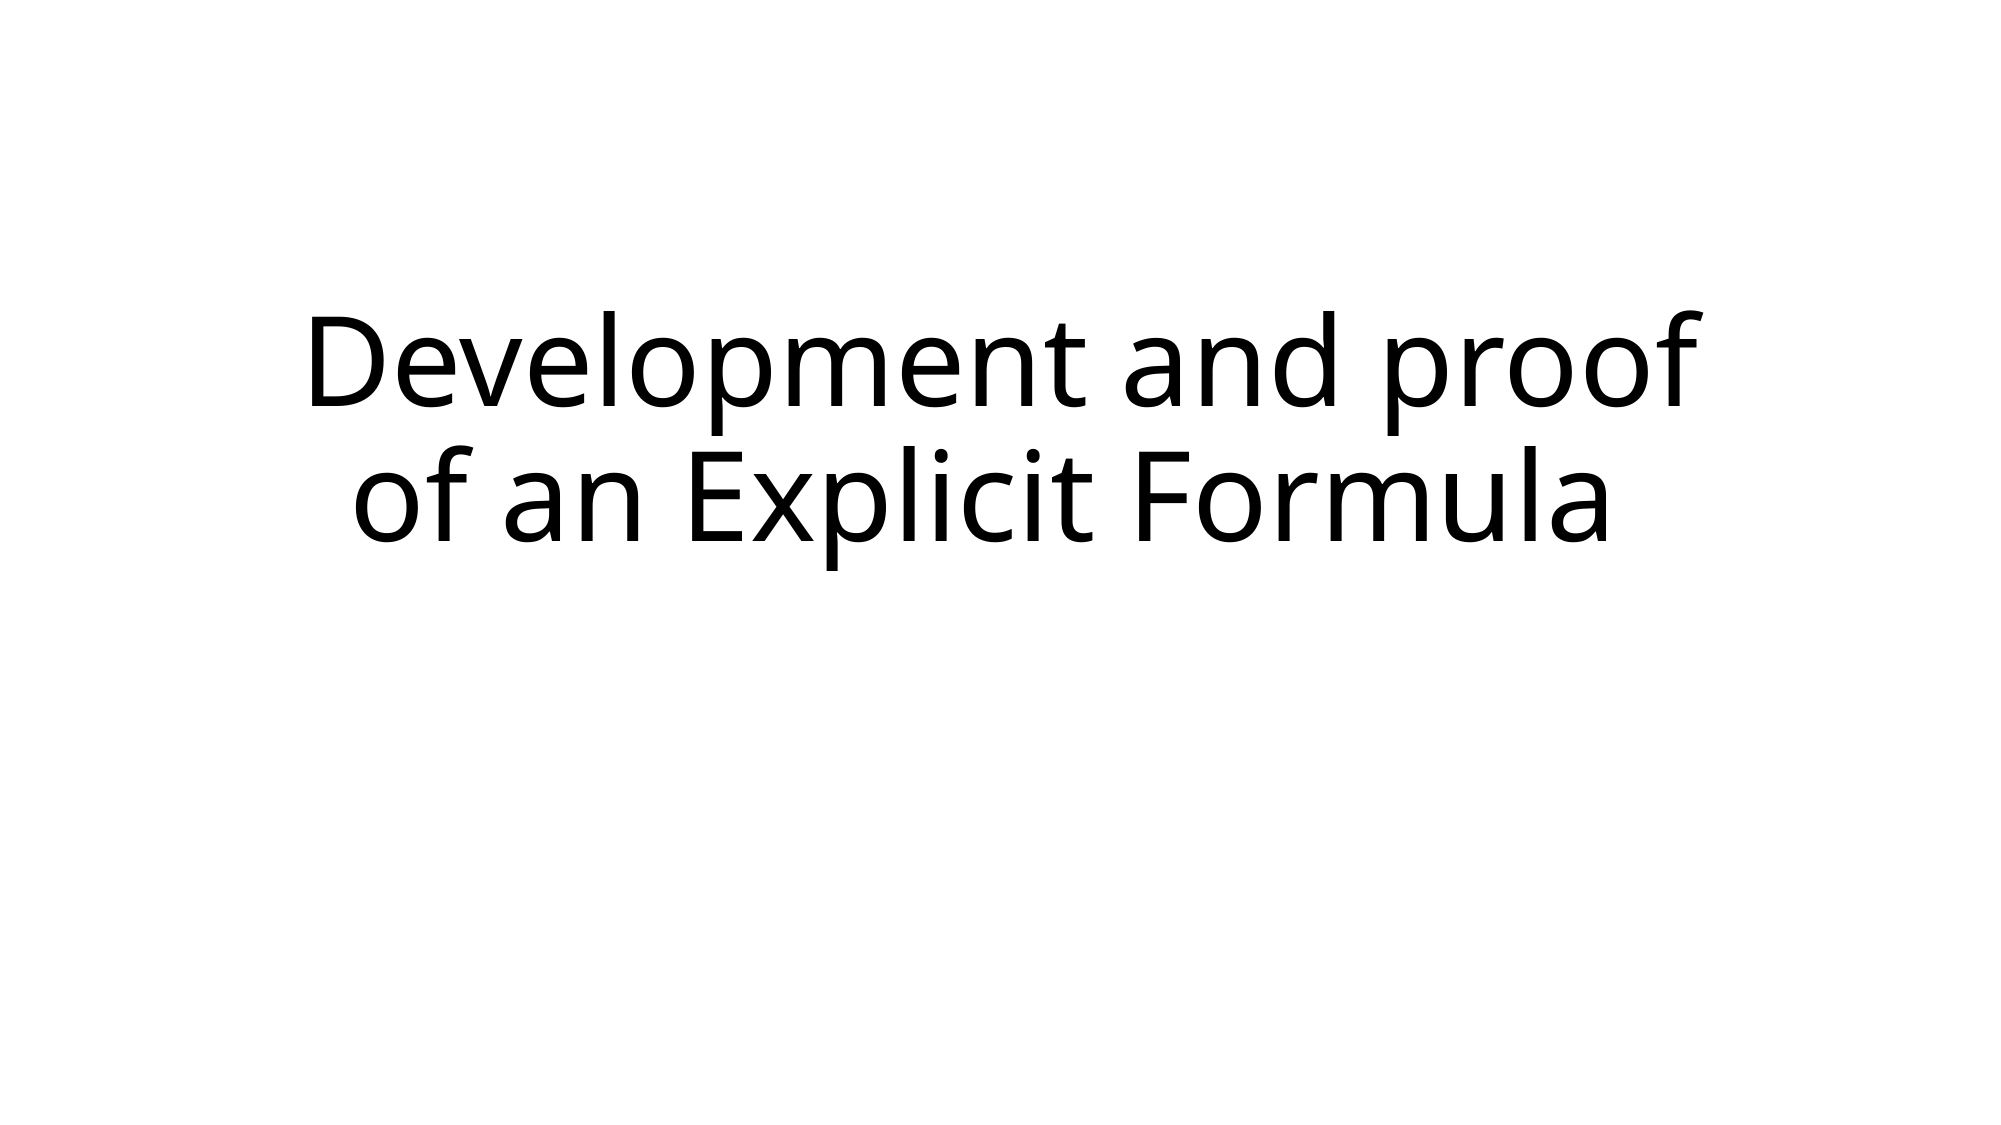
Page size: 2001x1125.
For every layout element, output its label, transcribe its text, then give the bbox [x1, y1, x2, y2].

title Development and proof of an Explicit Formula [249, 184, 1750, 576]
